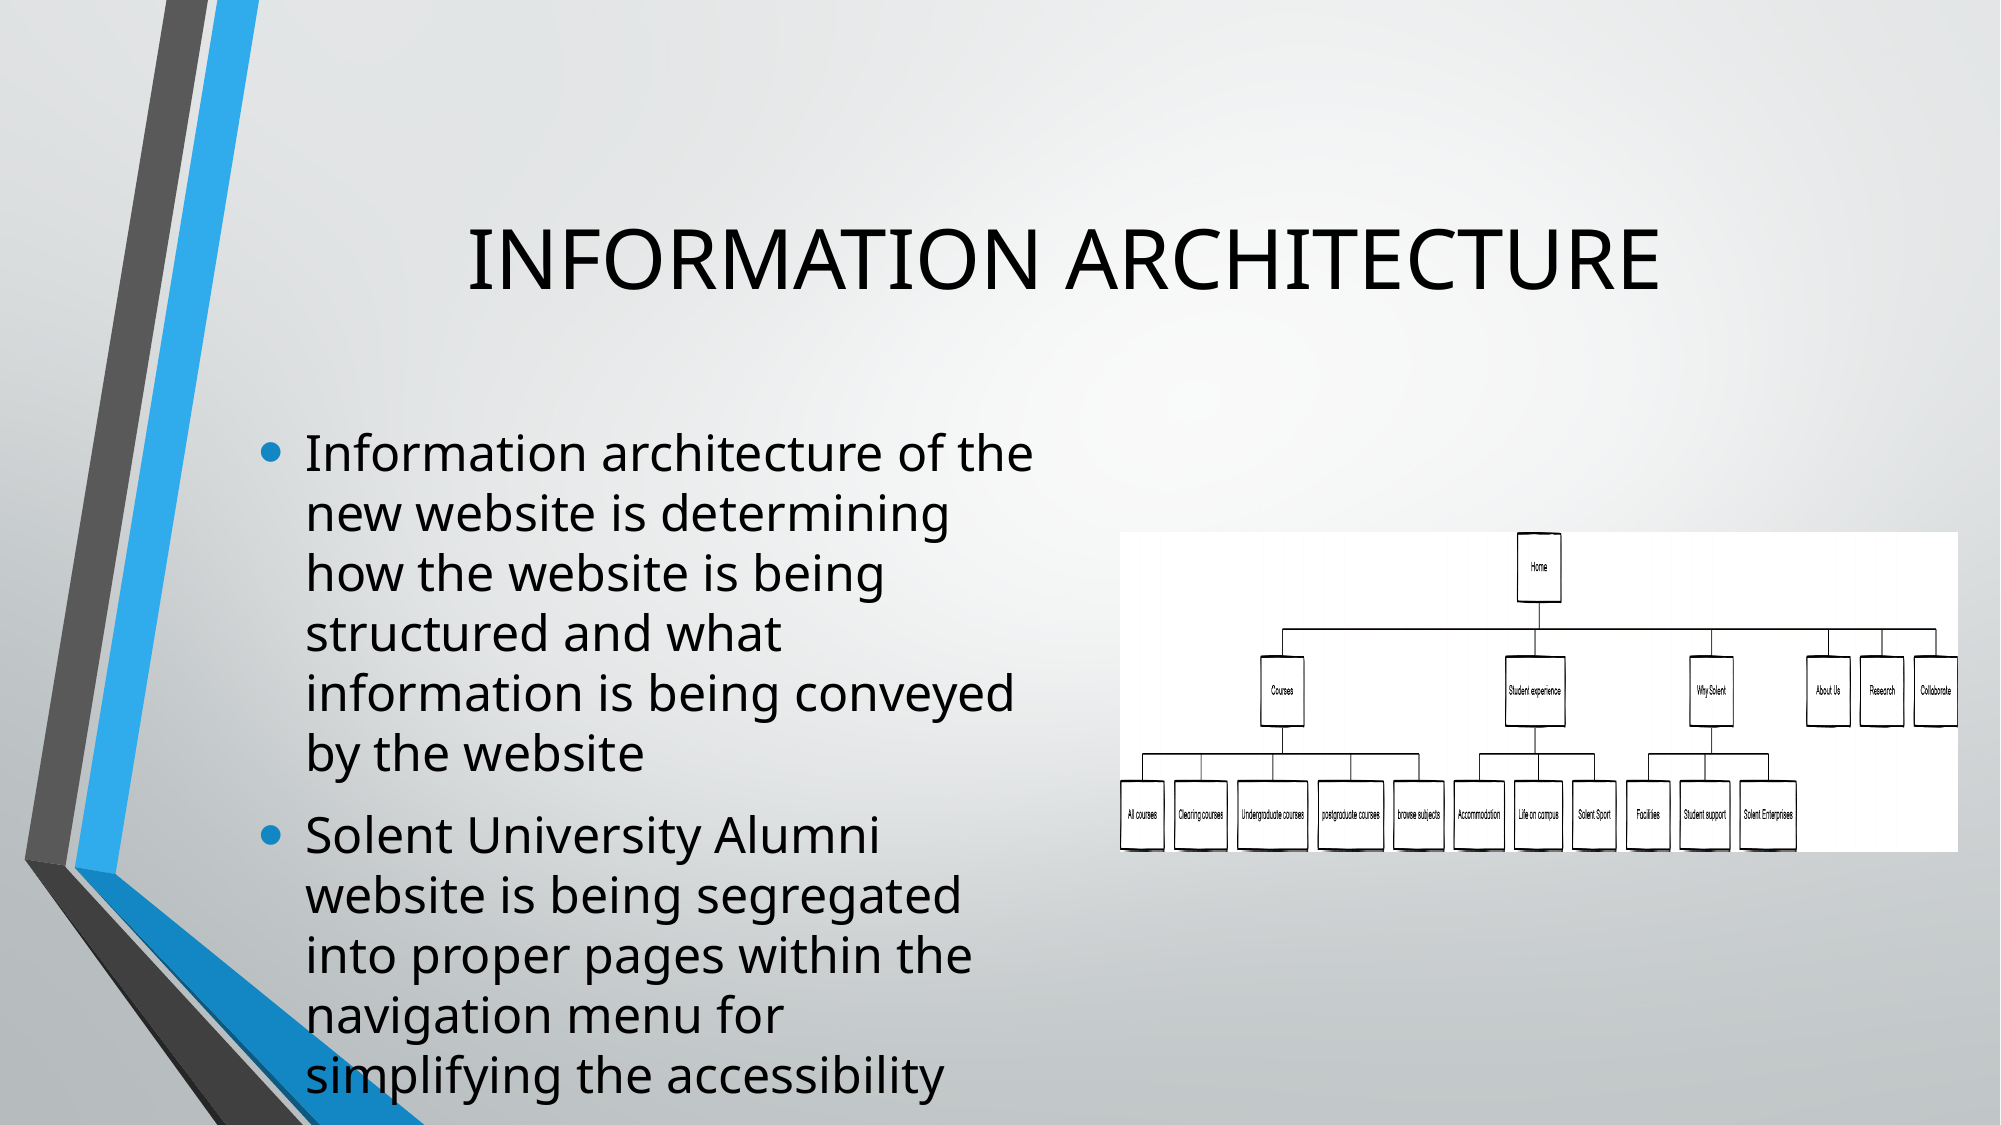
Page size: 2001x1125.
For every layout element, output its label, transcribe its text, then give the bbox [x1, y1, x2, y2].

list Information architecture of the new website is determining how the website is being structured and what information is being conveyed by the website Solent University Alumni website is being segregated into proper pages within the navigation menu for simplifying the accessibility [243, 437, 1068, 1089]
picture [1120, 532, 1959, 852]
title INFORMATION ARCHITECTURE [243, 112, 1887, 400]
